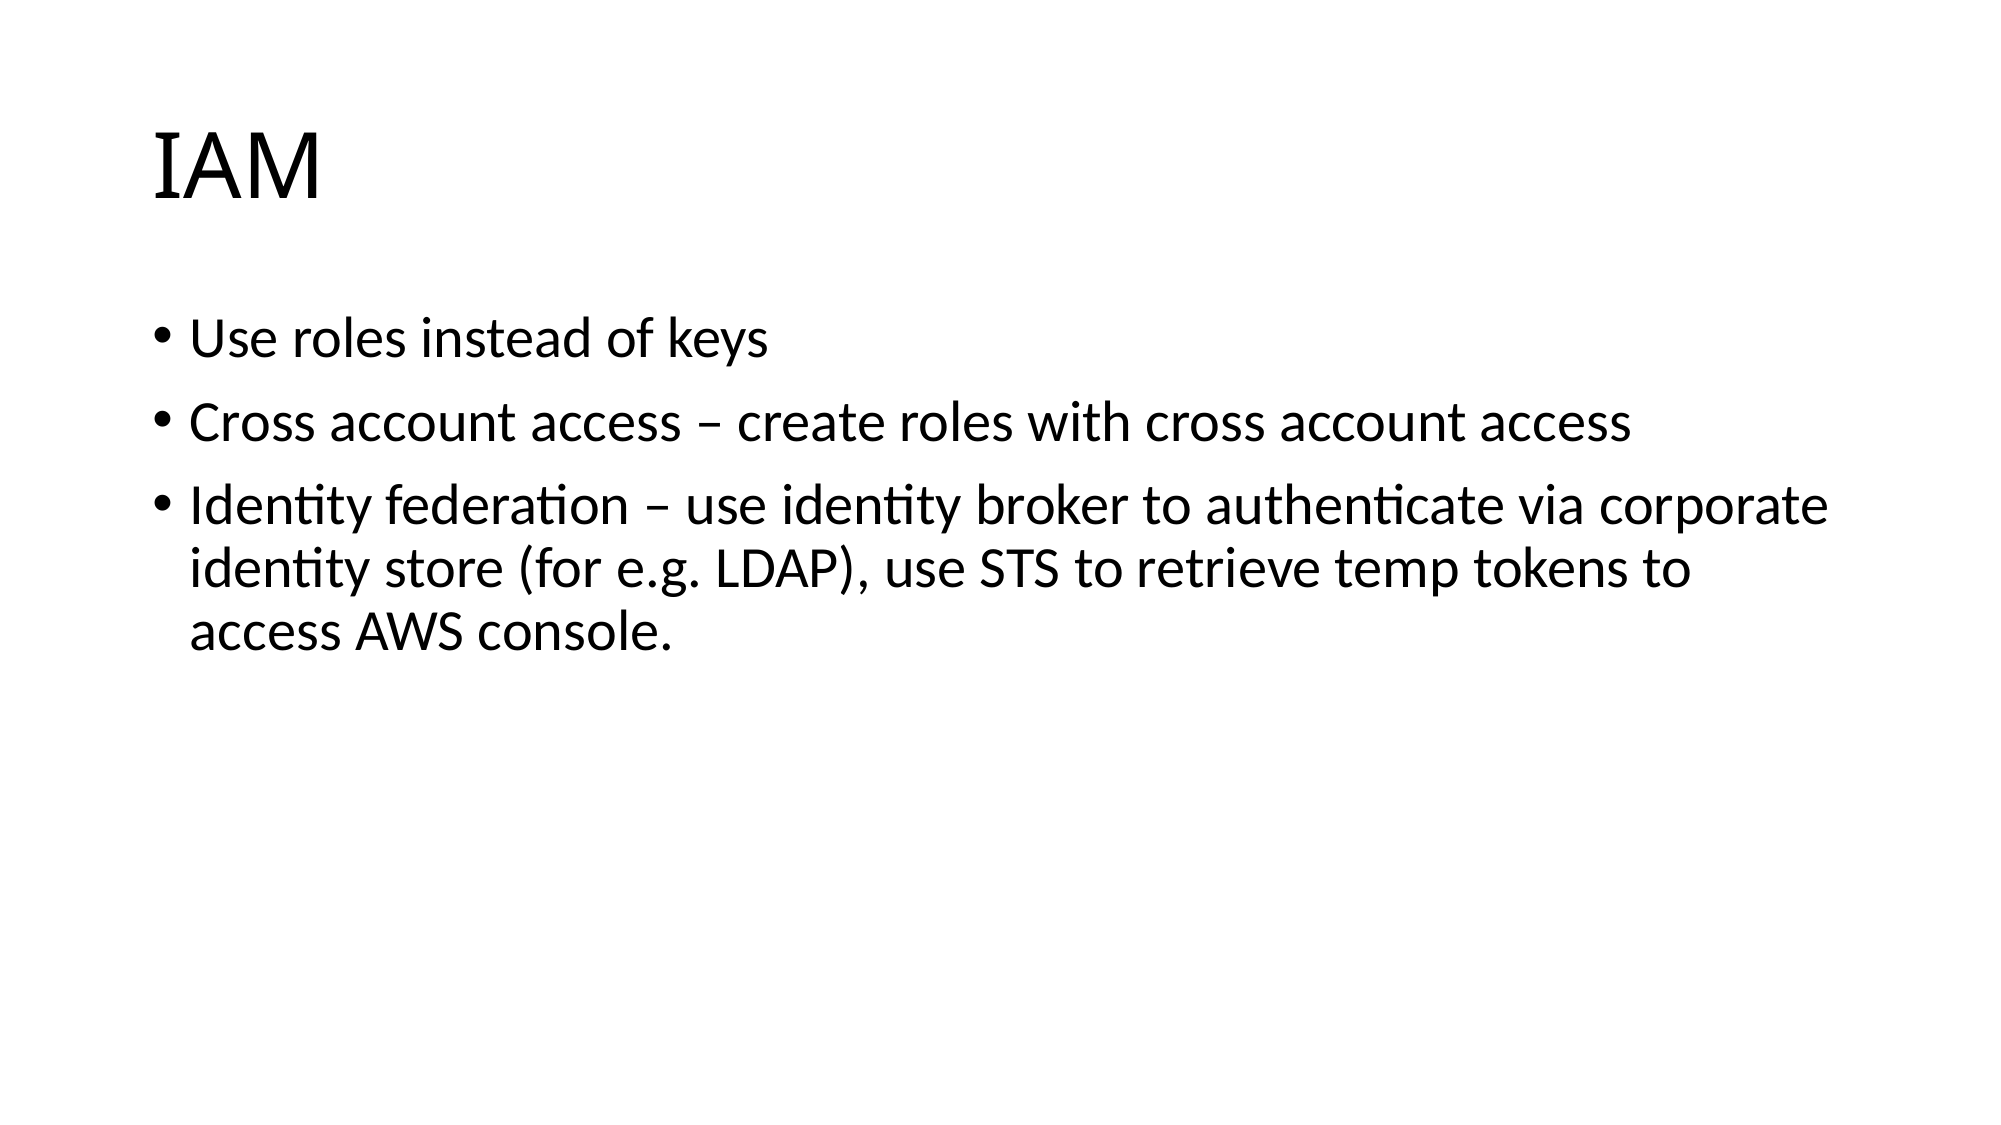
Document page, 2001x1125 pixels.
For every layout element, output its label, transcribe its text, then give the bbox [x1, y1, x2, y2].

list Use roles instead of keys Cross account access – create roles with cross account access Identity federation – use identity broker to authenticate via corporate identity store (for e.g. LDAP), use STS to retrieve temp tokens to access AWS console. [137, 299, 1863, 1014]
title IAM [137, 59, 1863, 278]
